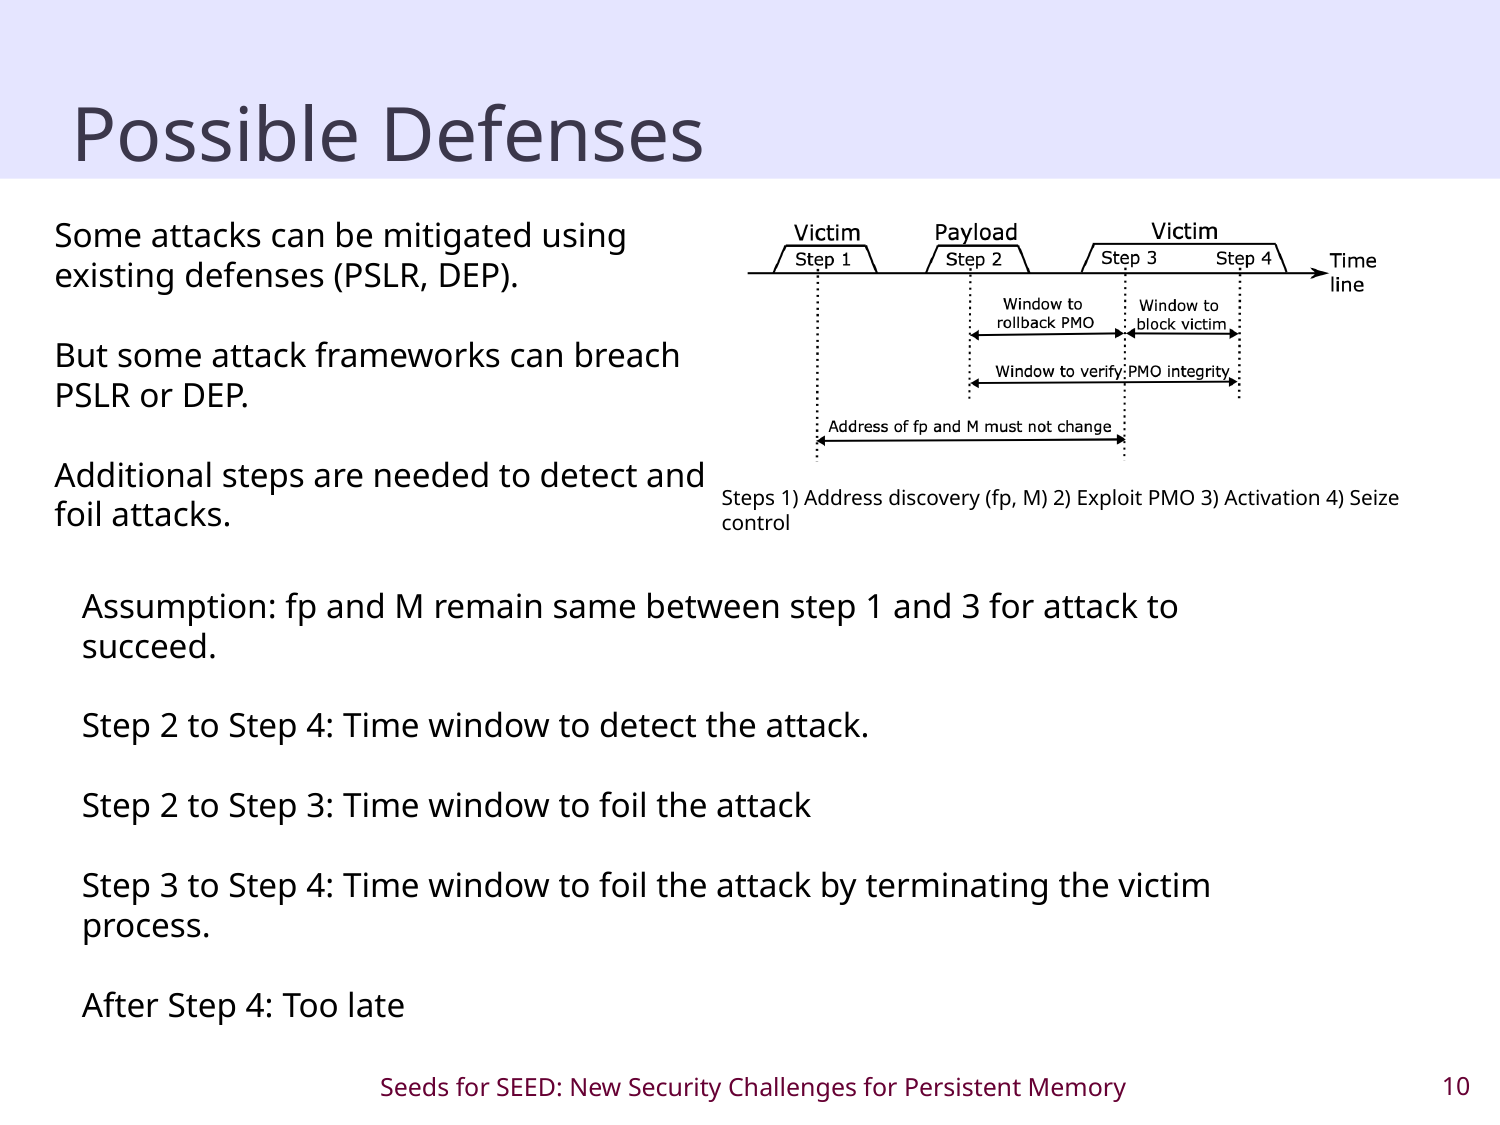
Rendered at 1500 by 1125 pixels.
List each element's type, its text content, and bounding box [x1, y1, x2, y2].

text_box Assumption: fp and M remain same between step 1 and 3 for attack to succeed. Step 2 to Step 4: Time window to detect the attack. Step 2 to Step 3: Time window to foil the attack Step 3 to Step 4: Time window to foil the attack by terminating the victim process. After Step 4: Too late [67, 577, 1268, 1032]
text_box Steps 1) Address discovery (fp, M) 2) Exploit PMO 3) Activation 4) Seize control [706, 477, 1478, 543]
footer Seeds for SEED: New Security Challenges for Persistent Memory [165, 1049, 1343, 1125]
picture [736, 208, 1386, 469]
text_box Some attacks can be mitigated using existing defenses (PSLR, DEP). But some attack frameworks can breach PSLR or DEP. Additional steps are needed to detect and foil attacks. [39, 206, 737, 541]
title Possible Defenses [56, 56, 1444, 207]
